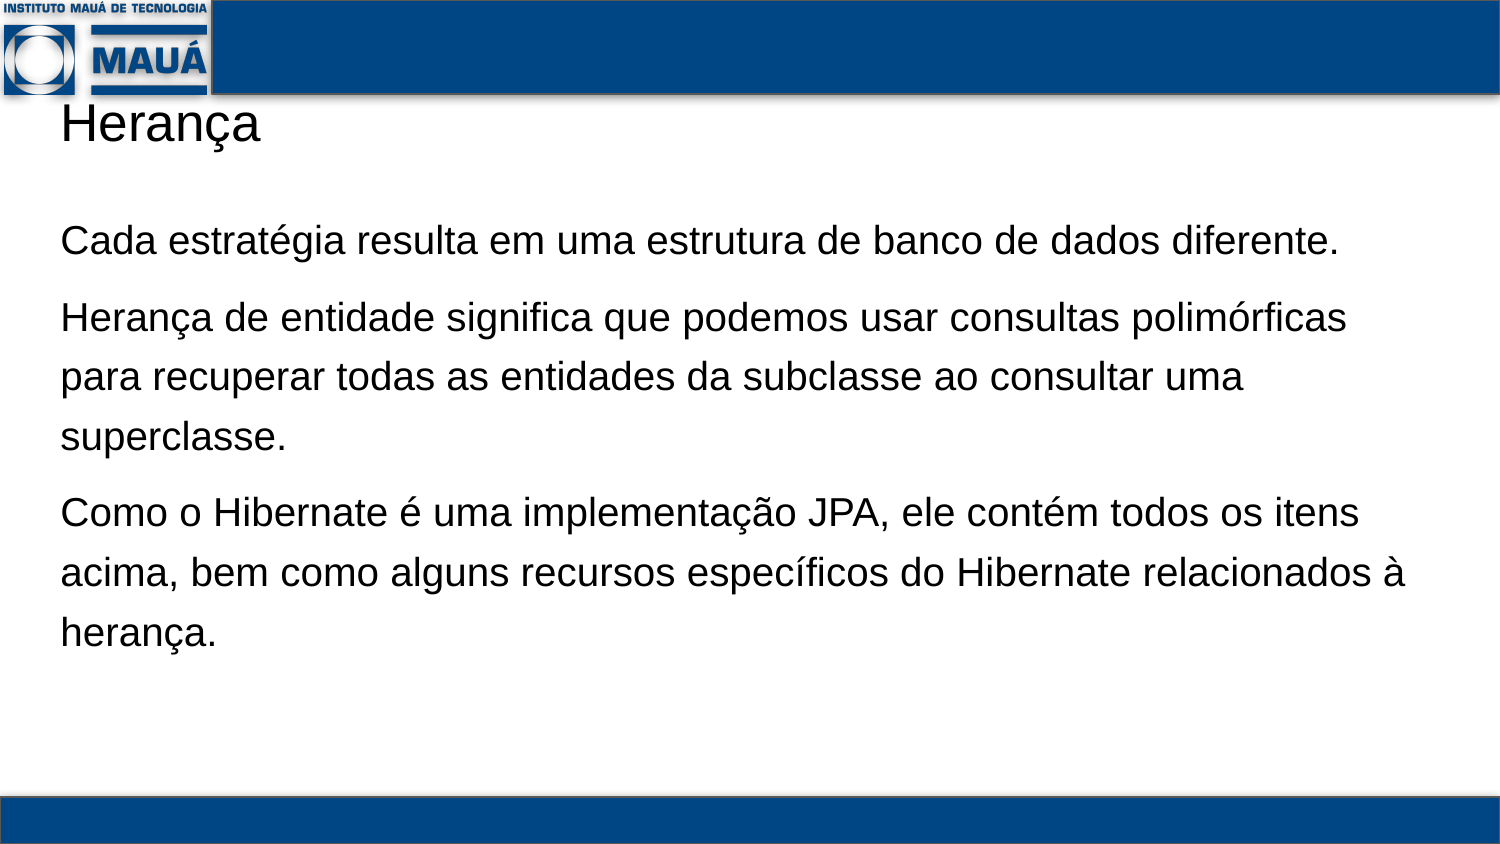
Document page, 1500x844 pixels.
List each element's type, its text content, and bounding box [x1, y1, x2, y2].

title Herança [45, 72, 1462, 167]
picture [4, 1, 207, 95]
list Cada estratégia resulta em uma estrutura de banco de dados diferente. Herança de entidade significa que podemos usar consultas polimórficas para recuperar todas as entidades da subclasse ao consultar uma superclasse. Como o Hibernate é uma implementação JPA, ele contém todos os itens acima, bem como alguns recursos específicos do Hibernate relacionados à herança. [45, 187, 1444, 749]
